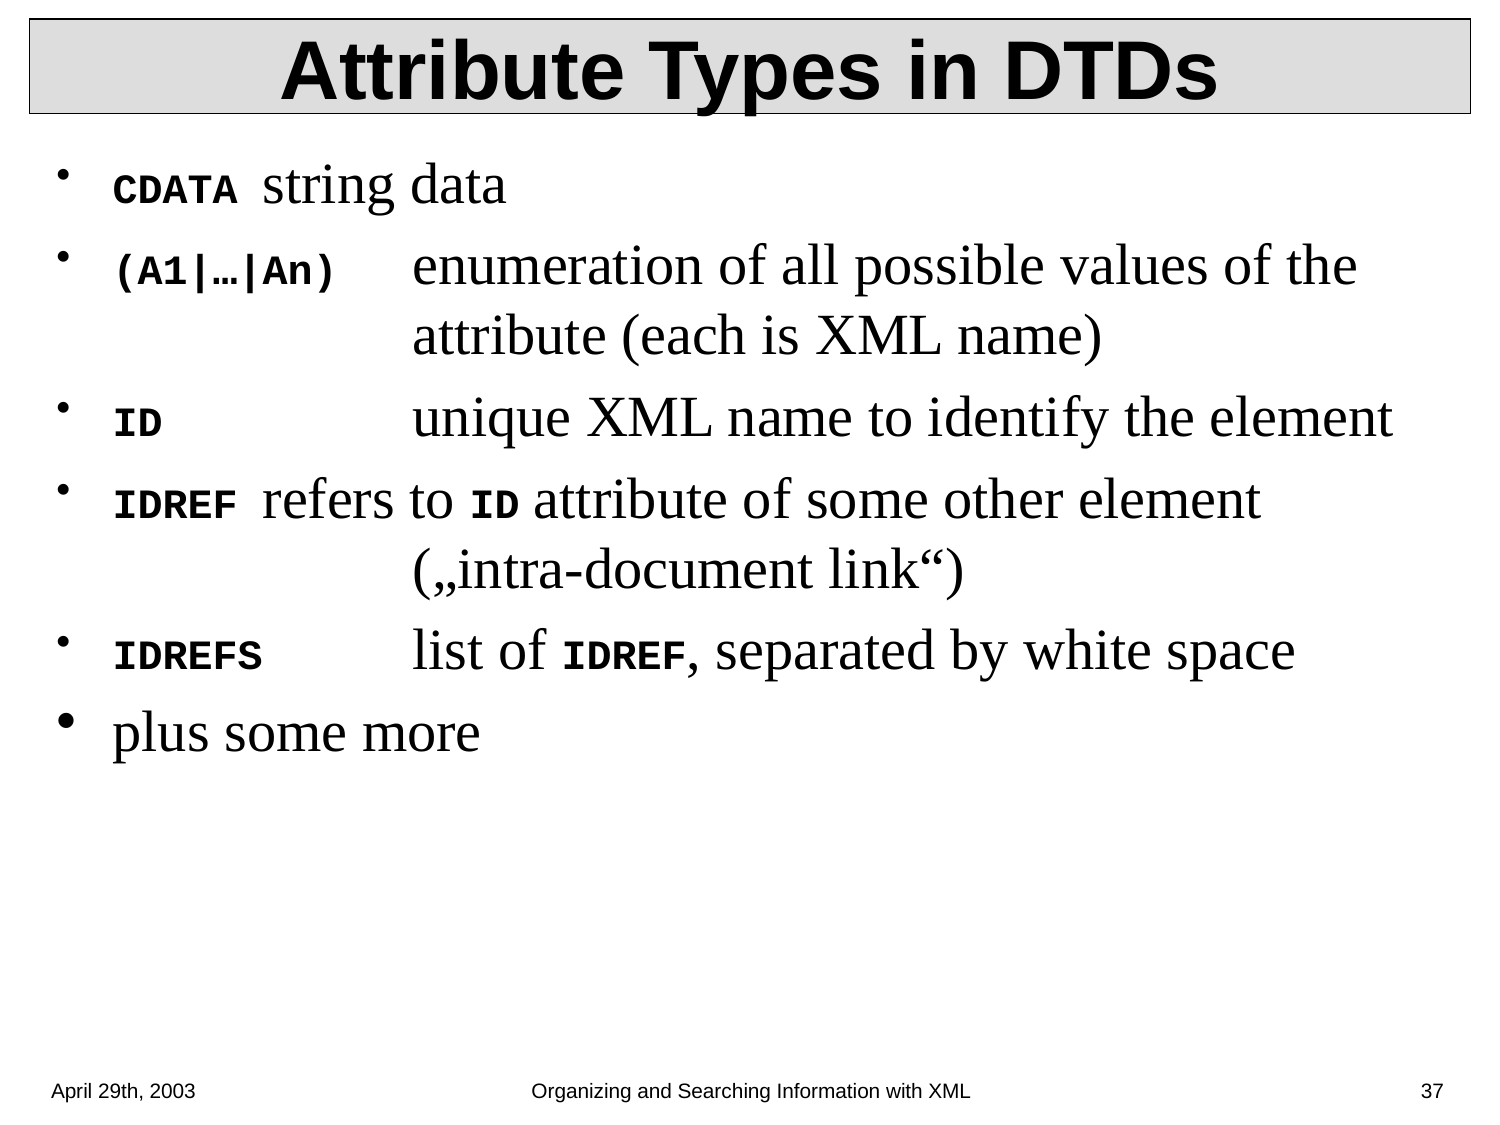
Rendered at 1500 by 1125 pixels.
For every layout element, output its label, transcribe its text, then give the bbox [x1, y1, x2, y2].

list CDATA string data (A1|…|An) enumeration of all possible values of the attribute (each is XML name) ID unique XML name to identify the element IDREF refers to ID attribute of some other element („intra-document link“) IDREFS list of IDREF, separated by white space plus some more [40, 136, 1460, 1083]
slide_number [35, 1070, 349, 1125]
slide_number 37 [1146, 1083, 1460, 1125]
title Attribute Types in DTDs [29, 18, 1471, 114]
footer Organizing and Searching Information with XML [513, 1083, 989, 1125]
